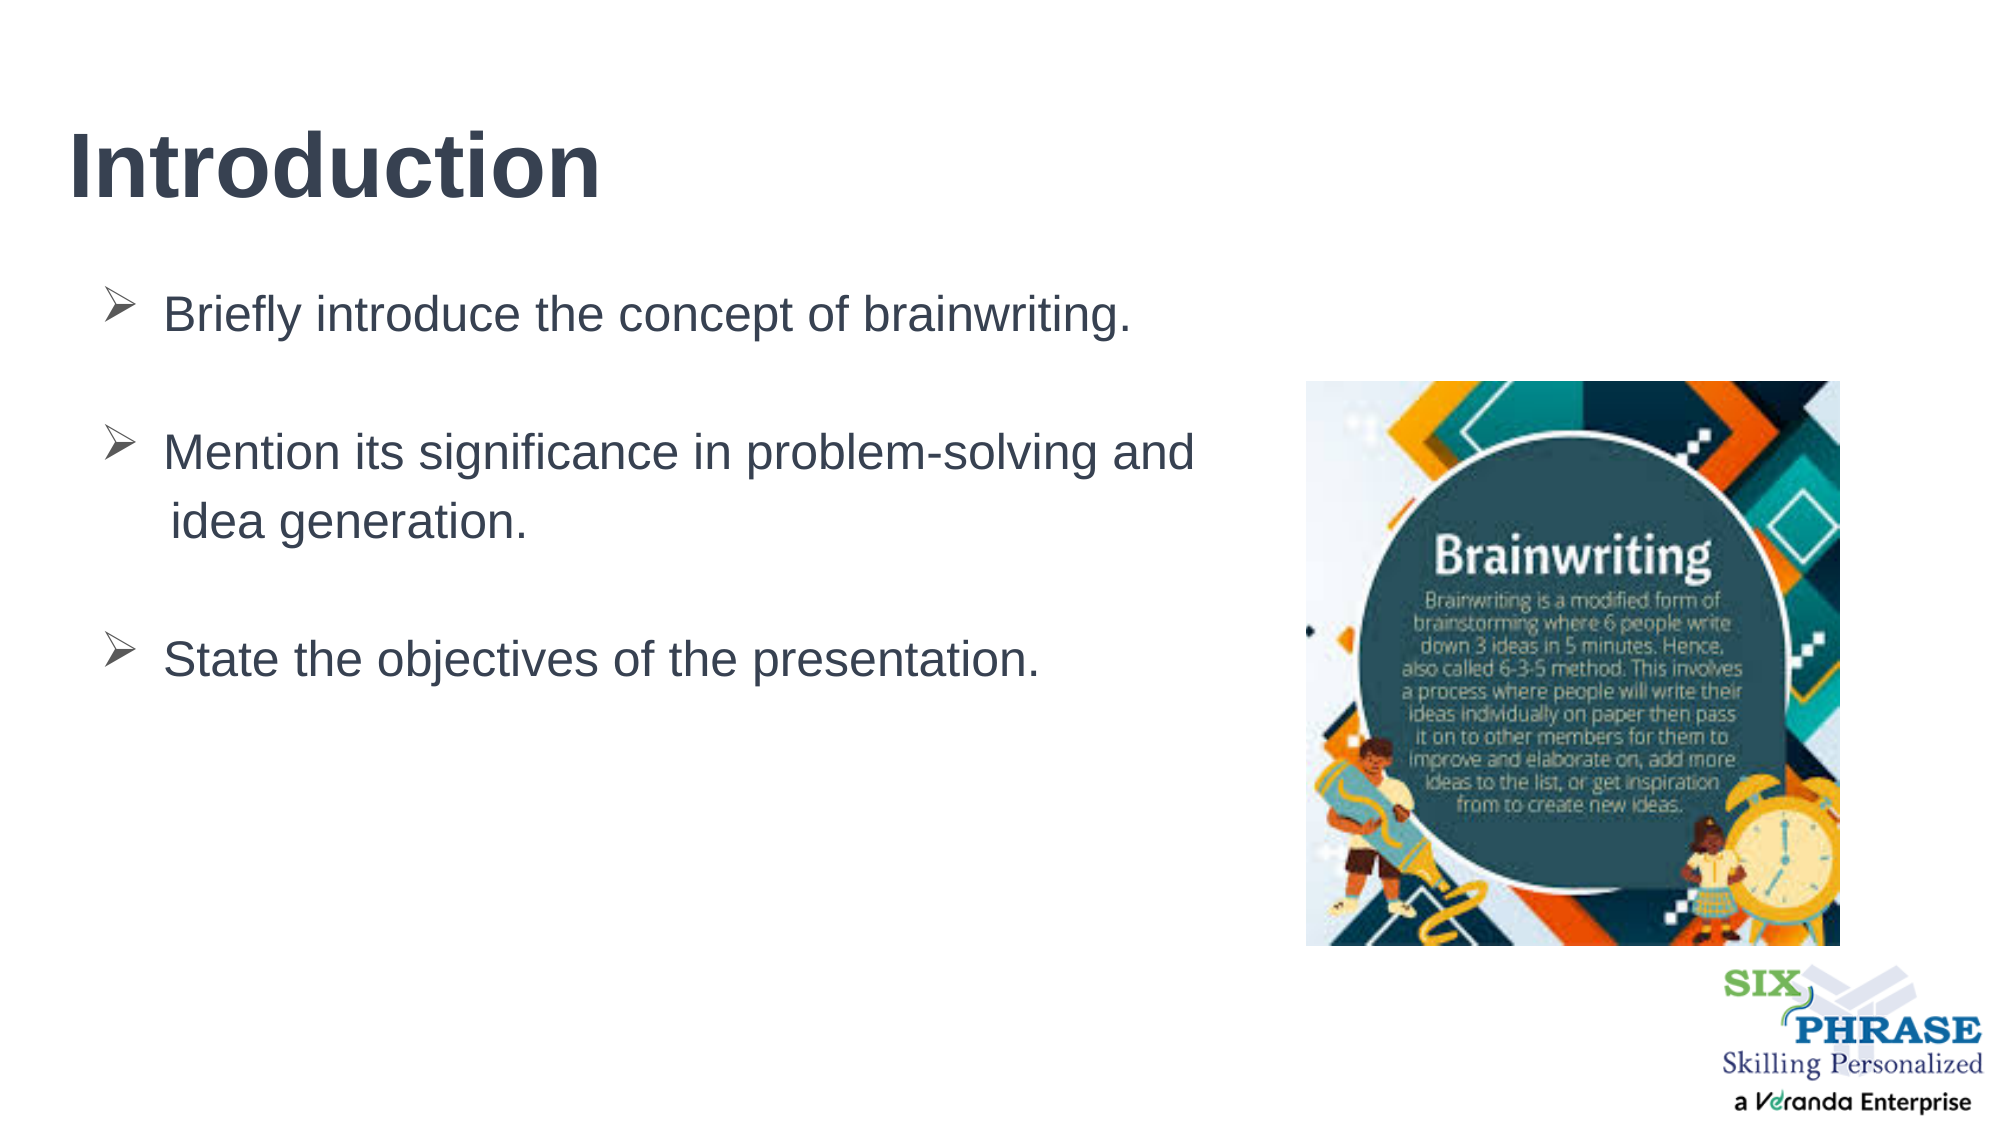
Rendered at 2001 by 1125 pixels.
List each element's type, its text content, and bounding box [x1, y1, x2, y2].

picture [1708, 952, 2000, 1125]
picture [1831, 918, 1837, 930]
picture [1306, 380, 1840, 946]
list Briefly introduce the concept of brainwriting. Mention its significance in problem-solving and idea generation. State the objectives of the presentation. [68, 252, 1932, 953]
picture [1628, 421, 1637, 426]
title Introduction [68, 97, 1932, 223]
